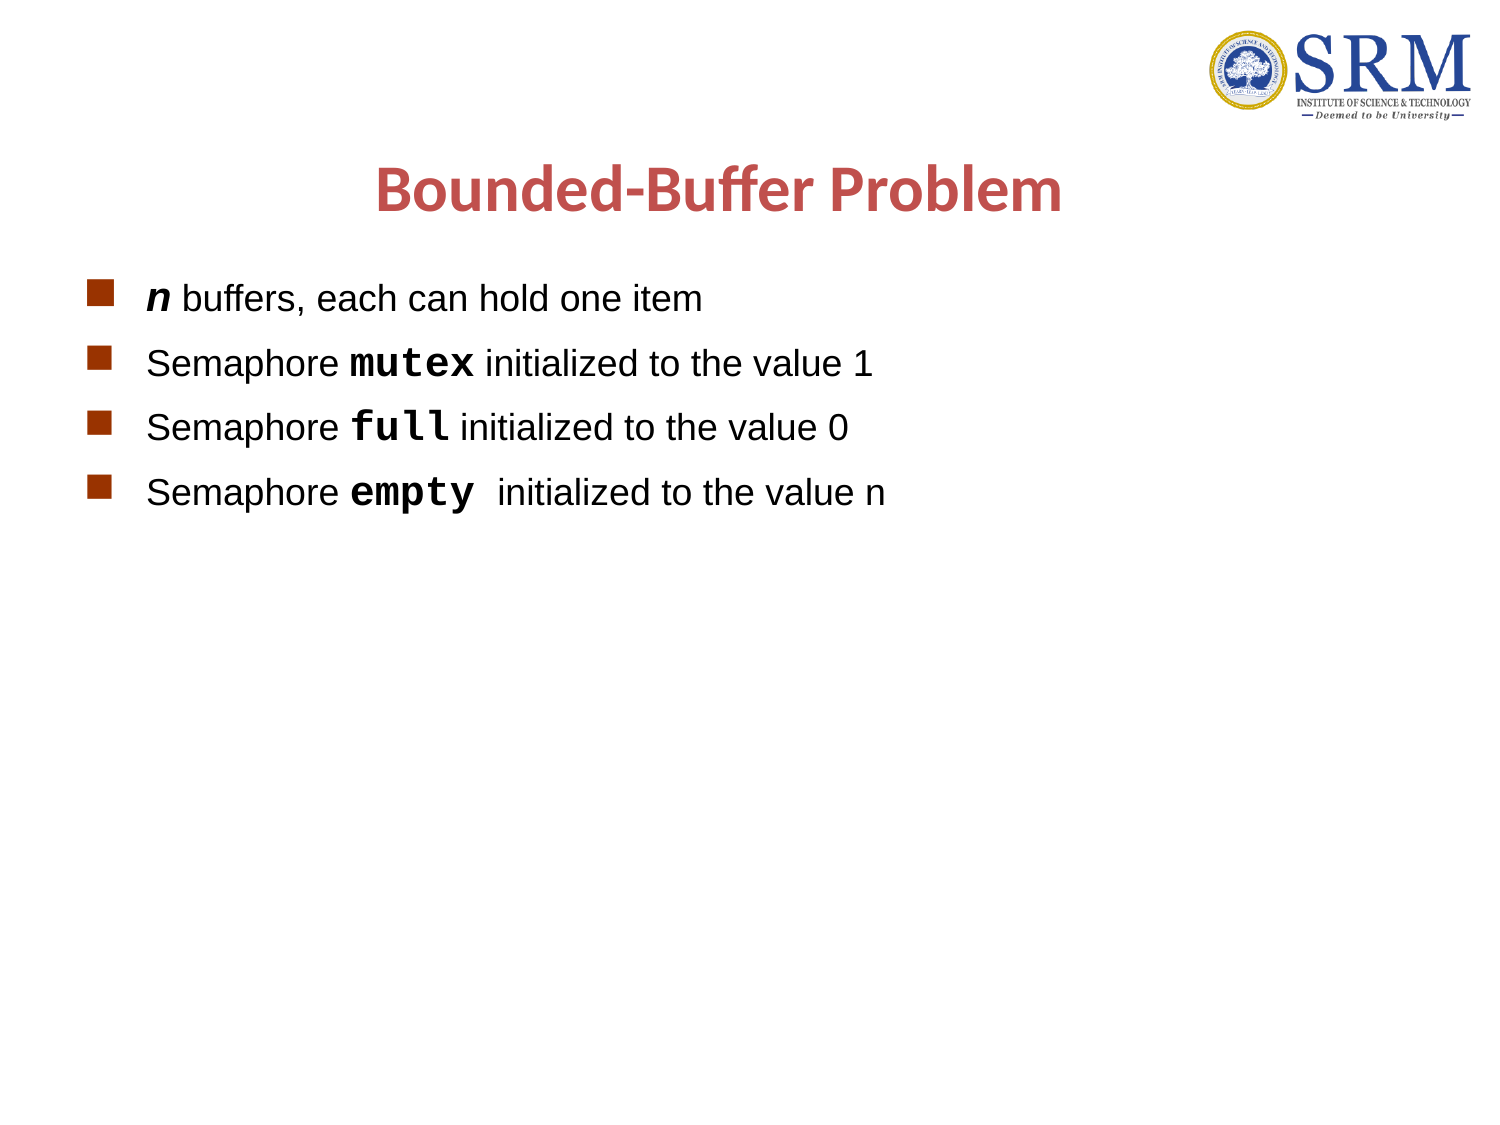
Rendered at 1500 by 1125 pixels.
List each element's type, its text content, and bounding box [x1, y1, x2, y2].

picture [1205, 24, 1475, 125]
text_box Bounded-Buffer Problem [112, 137, 1328, 232]
list n buffers, each can hold one item Semaphore mutex initialized to the value 1 Semaphore full initialized to the value 0 Semaphore empty initialized to the value n [75, 262, 1425, 1005]
